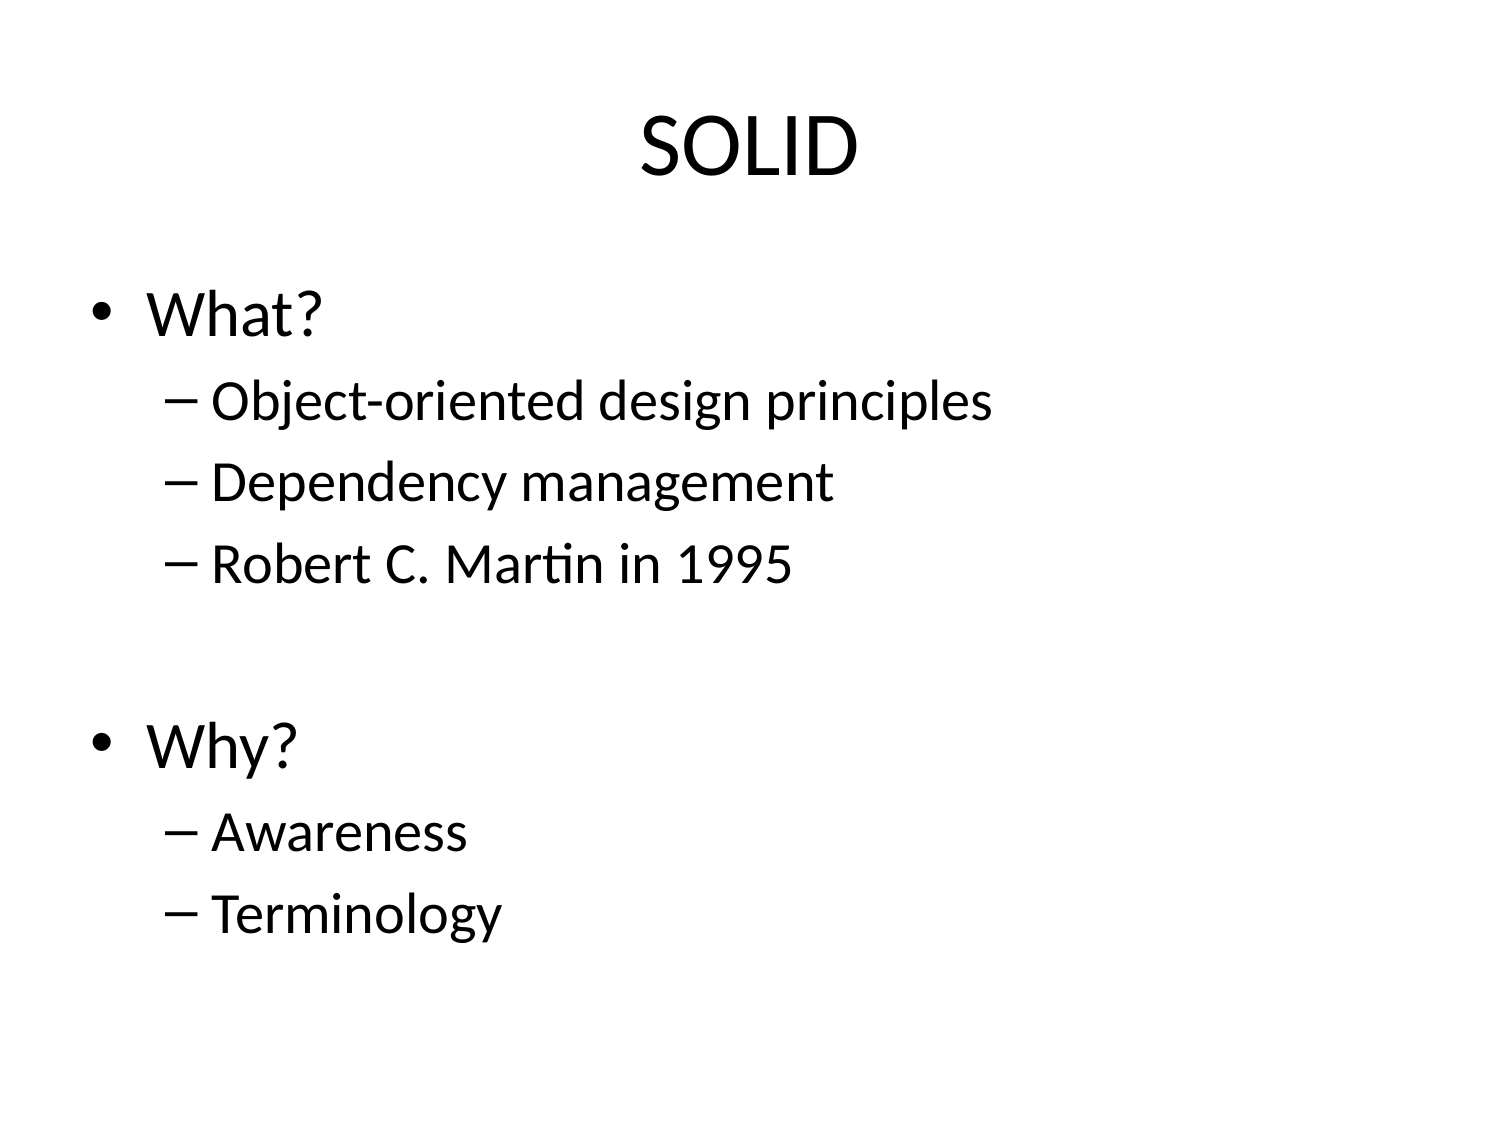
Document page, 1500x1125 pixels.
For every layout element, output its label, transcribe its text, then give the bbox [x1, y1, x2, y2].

list What? Object-oriented design principles Dependency management Robert C. Martin in 1995 Why? Awareness Terminology [75, 262, 1425, 1005]
title SOLID [75, 45, 1425, 233]
